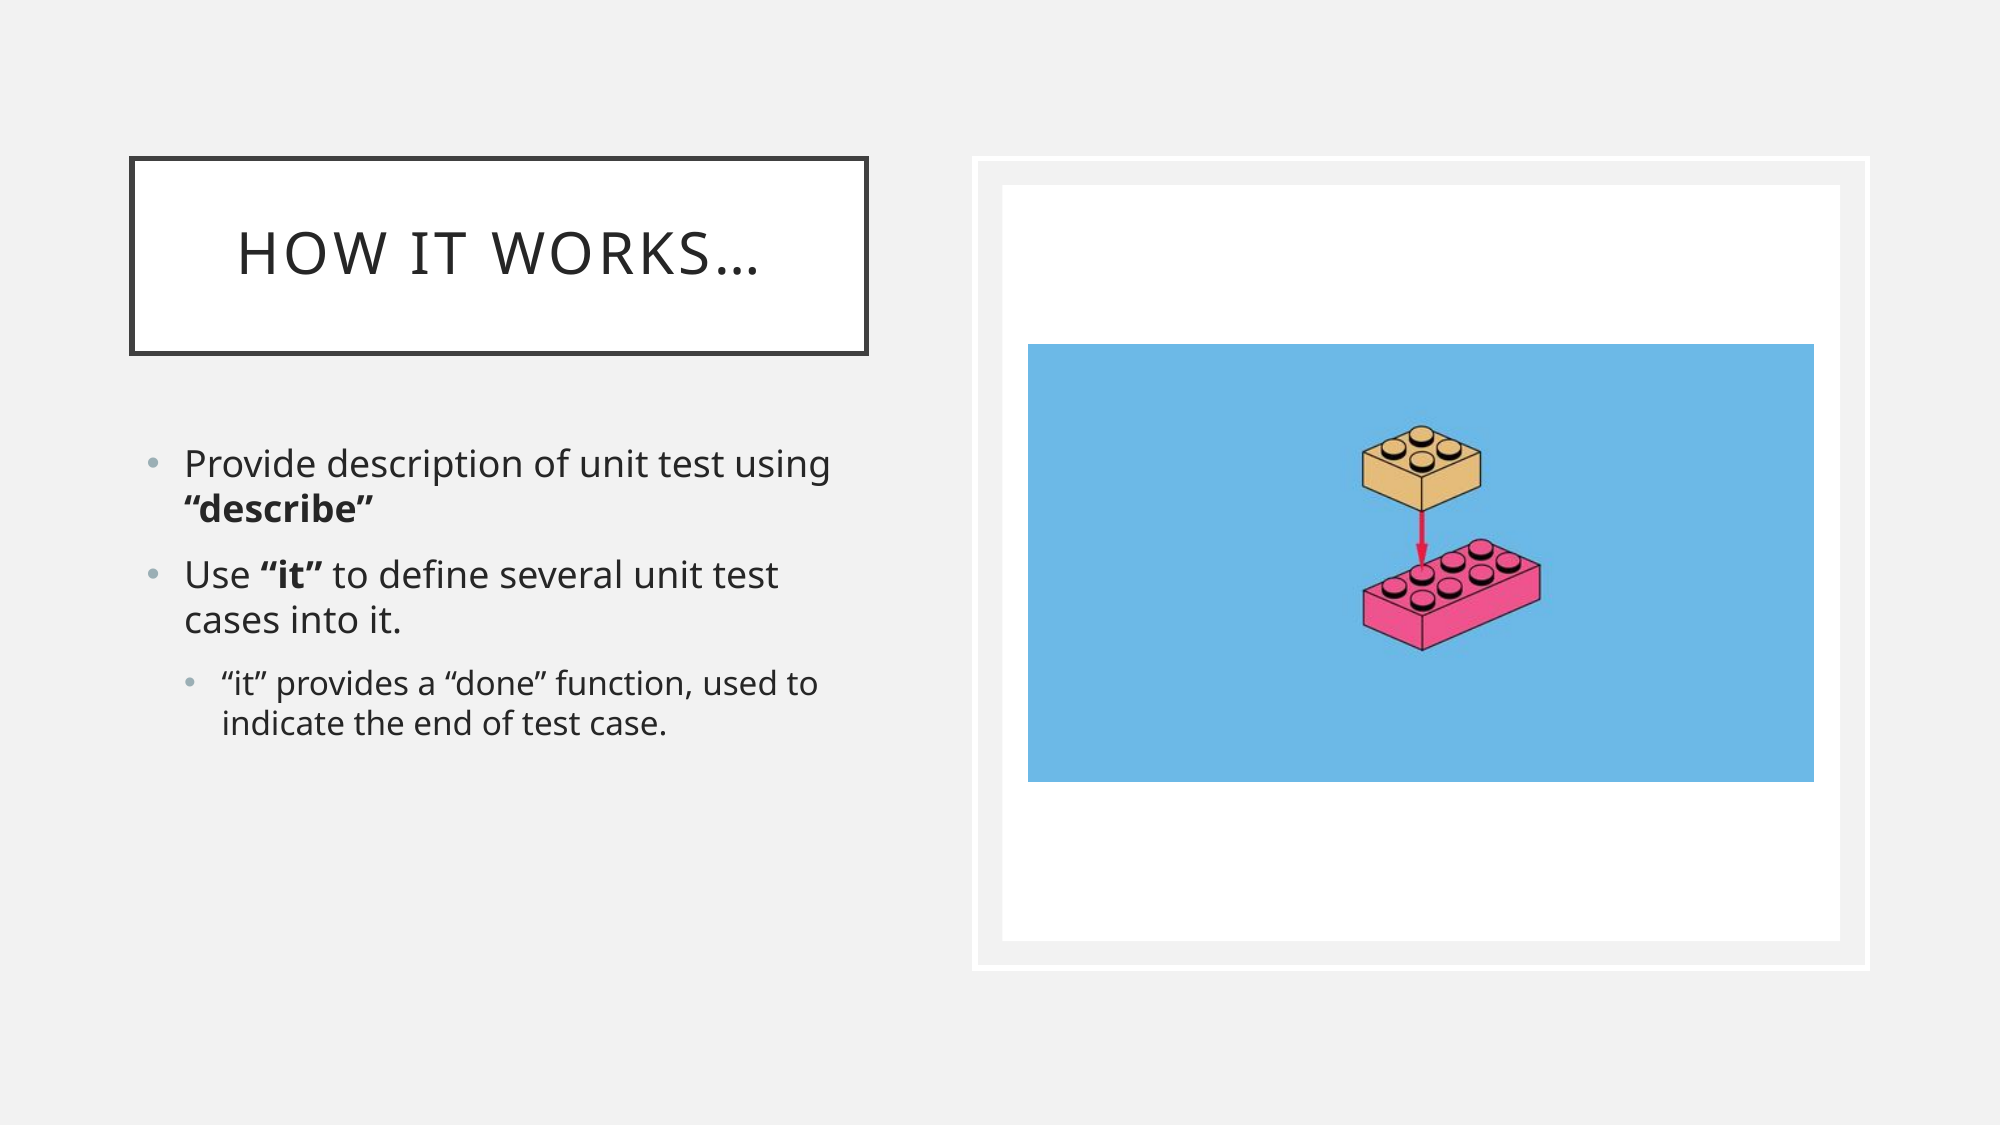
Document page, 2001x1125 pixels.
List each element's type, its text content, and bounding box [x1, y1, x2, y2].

text_box [974, 157, 1868, 969]
title How it works… [129, 156, 869, 356]
list Provide description of unit test using “describe” Use “it” to define several unit test cases into it. “it” provides a “done” function, used to indicate the end of test case. [131, 432, 869, 968]
text_box [1001, 184, 1841, 942]
picture [1028, 344, 1814, 782]
